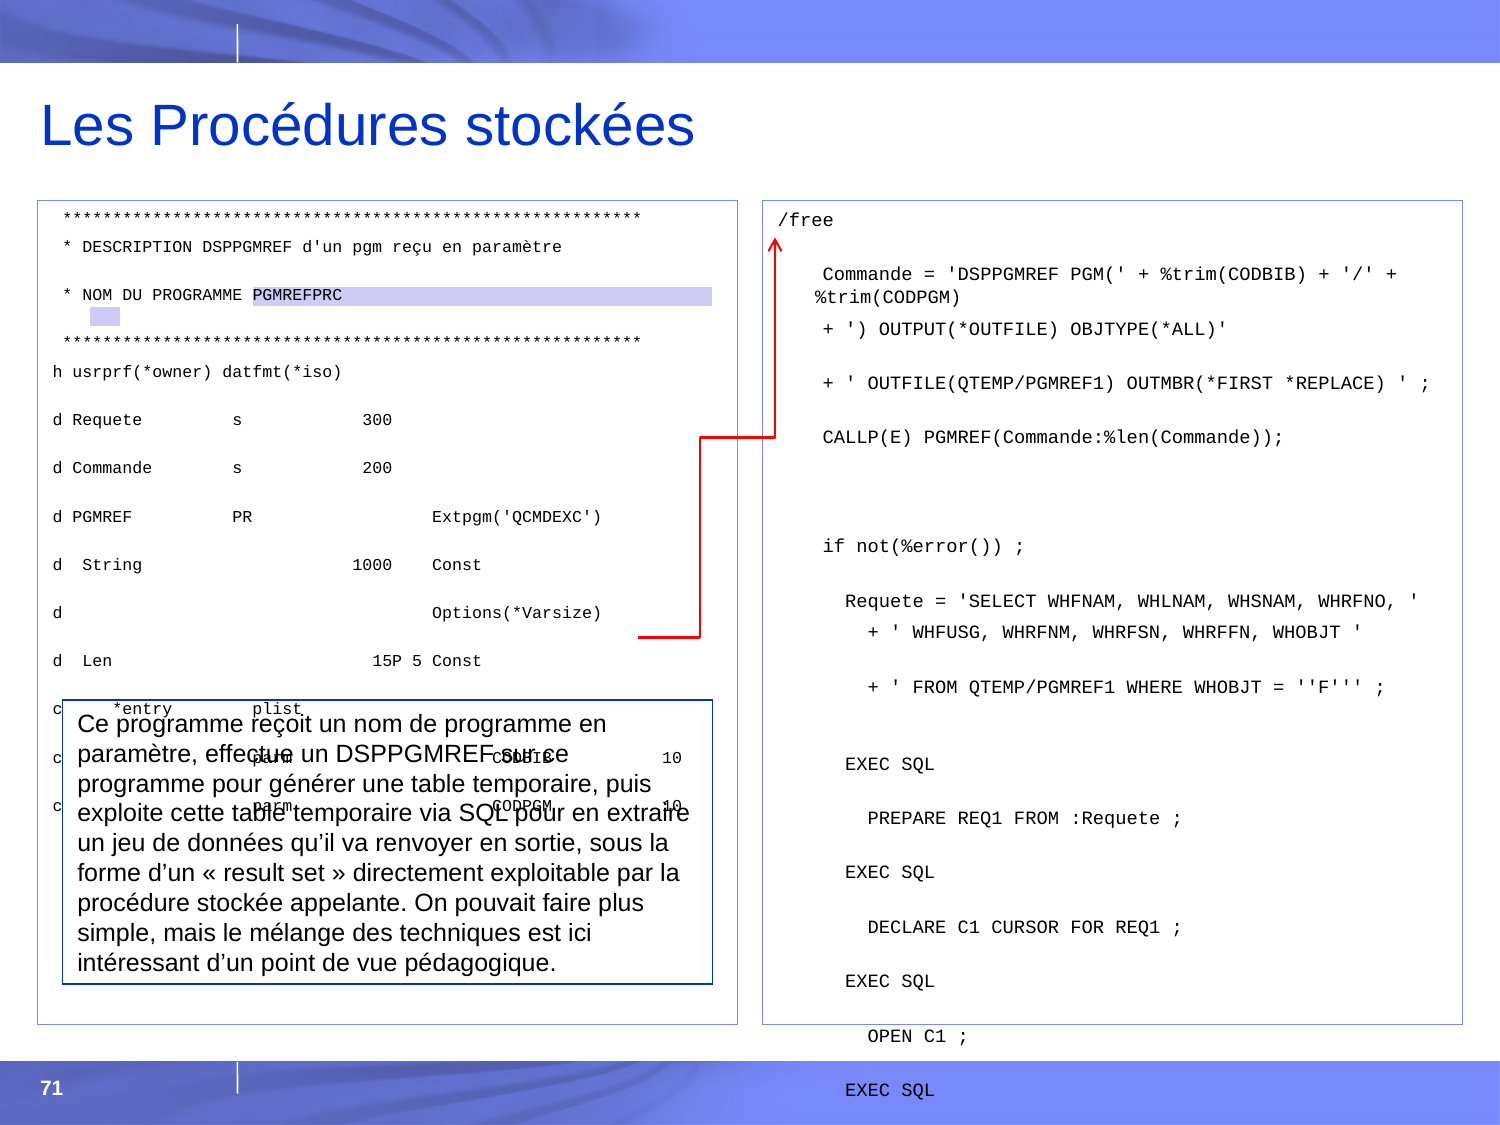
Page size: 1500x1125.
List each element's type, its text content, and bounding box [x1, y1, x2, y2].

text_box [537, 399, 938, 476]
list ********************************************************** * DESCRIPTION DSPPGMREF d'un pgm reçu en paramètre * NOM DU PROGRAMME PGMREFPRC ********************************************************** h usrprf(*owner) datfmt(*iso) d Requete s 300 d Commande s 200 d PGMREF PR Extpgm('QCMDEXC') d String 1000 Const d Options(*Varsize) d Len 15P 5 Const c *entry plist c parm CODBIB 10 c parm CODPGM 10 [37, 200, 738, 1025]
text_box Ce programme reçoit un nom de programme en paramètre, effectue un DSPPGMREF sur ce programme pour générer une table temporaire, puis exploite cette table temporaire via SQL pour en extraire un jeu de données qu’il va renvoyer en sortie, sous la forme d’un « result set » directement exploitable par la procédure stockée appelante. On pouvait faire plus simple, mais le mélange des techniques est ici intéressant d’un point de vue pédagogique. [62, 699, 713, 984]
list /free Commande = 'DSPPGMREF PGM(' + %trim(CODBIB) + '/' + %trim(CODPGM) + ') OUTPUT(*OUTFILE) OBJTYPE(*ALL)' + ' OUTFILE(QTEMP/PGMREF1) OUTMBR(*FIRST *REPLACE) ' ; CALLP(E) PGMREF(Commande:%len(Commande)); if not(%error()) ; Requete = 'SELECT WHFNAM, WHLNAM, WHSNAM, WHRFNO, ' + ' WHFUSG, WHRFNM, WHRFSN, WHRFFN, WHOBJT ' + ' FROM QTEMP/PGMREF1 WHERE WHOBJT = ''F''' ; EXEC SQL PREPARE REQ1 FROM :Requete ; EXEC SQL DECLARE C1 CURSOR FOR REQ1 ; EXEC SQL OPEN C1 ; EXEC SQL SET RESULT SETS CURSOR C1 ; endif ; *InLR = *On; /End-Free [764, 202, 1461, 1023]
picture [0, 1061, 1500, 1125]
title Les Procédures stockées [25, 87, 1450, 170]
slide_number 71 [25, 1066, 191, 1120]
picture [0, 0, 1500, 63]
